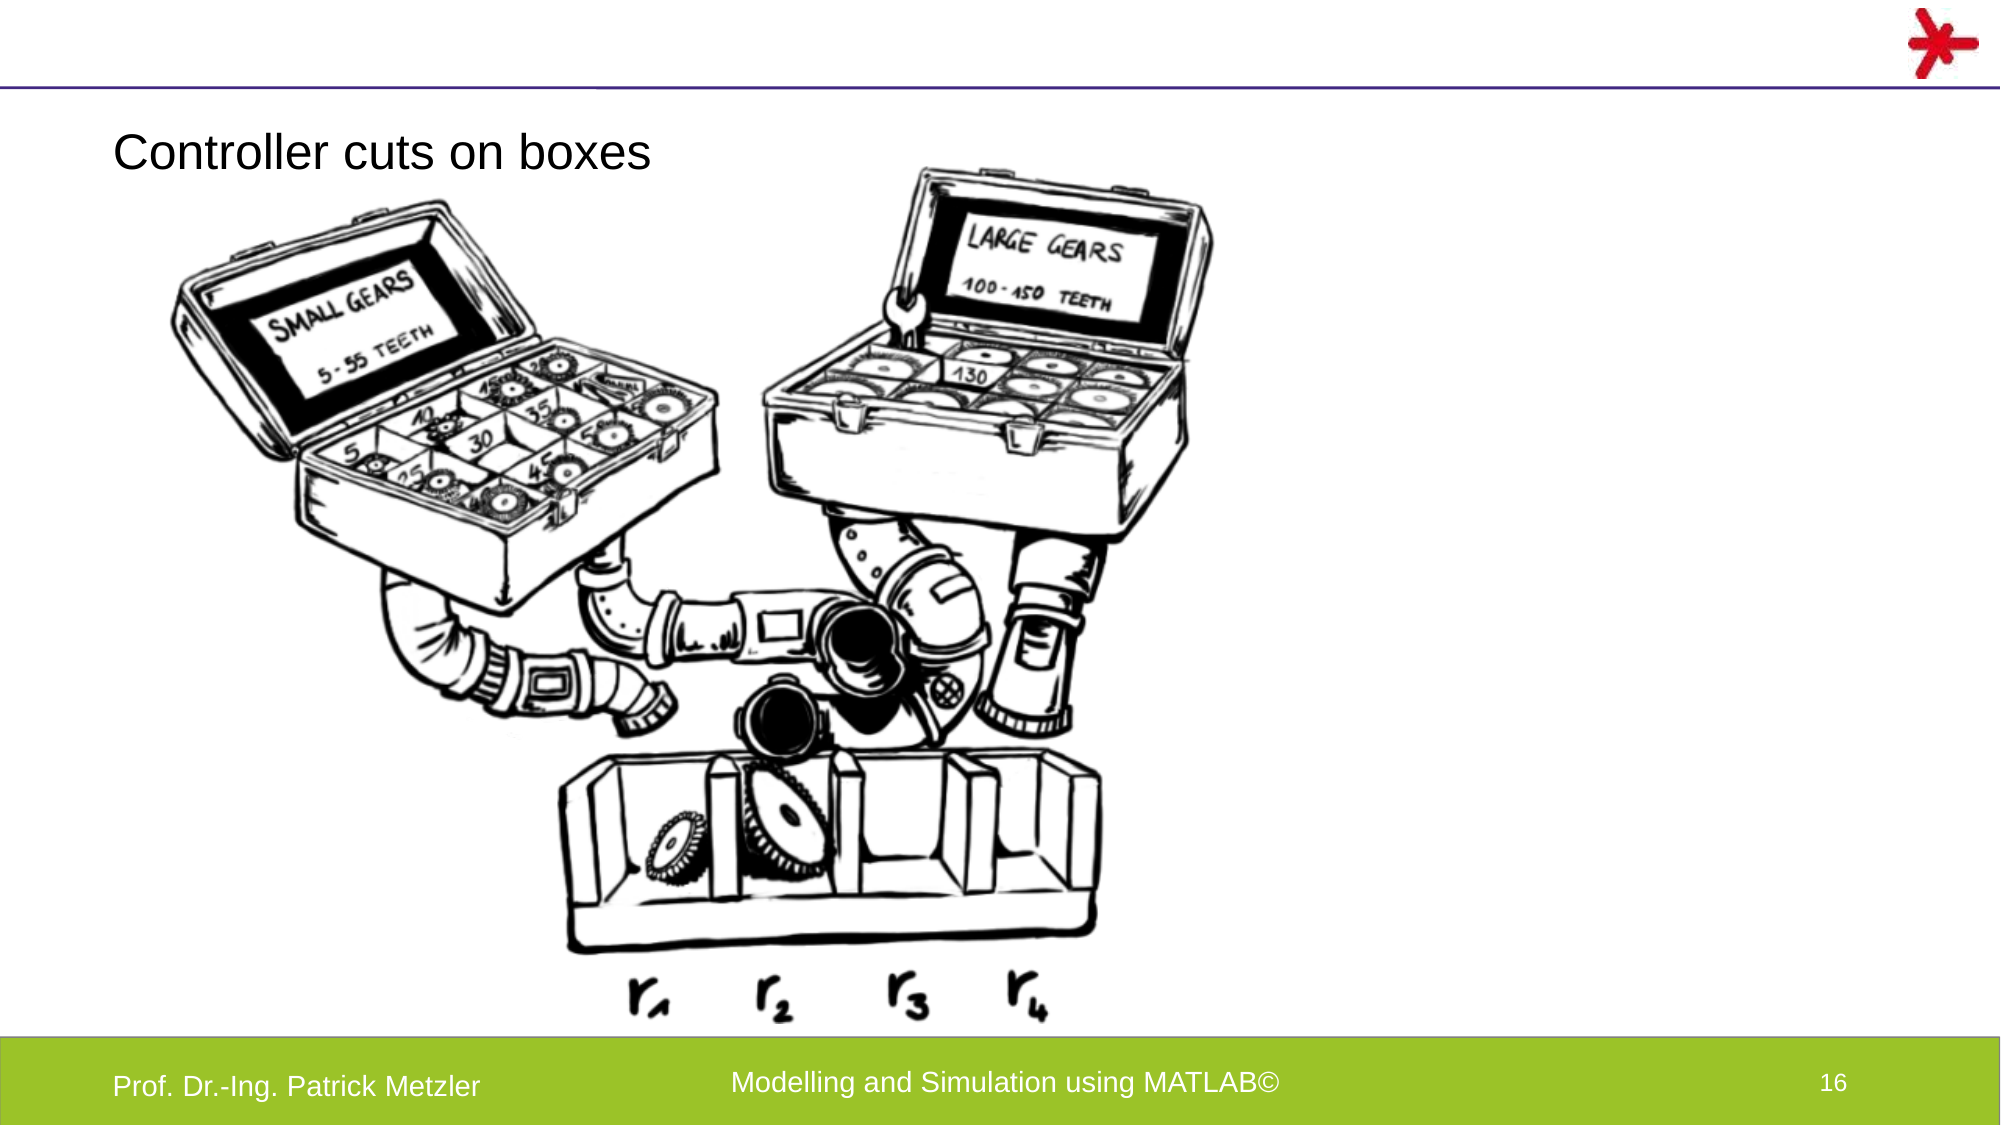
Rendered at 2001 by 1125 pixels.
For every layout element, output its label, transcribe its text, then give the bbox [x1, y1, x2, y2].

title Controller cuts on boxes [97, 102, 1342, 205]
picture [1908, 8, 1979, 79]
picture [169, 166, 1507, 1024]
